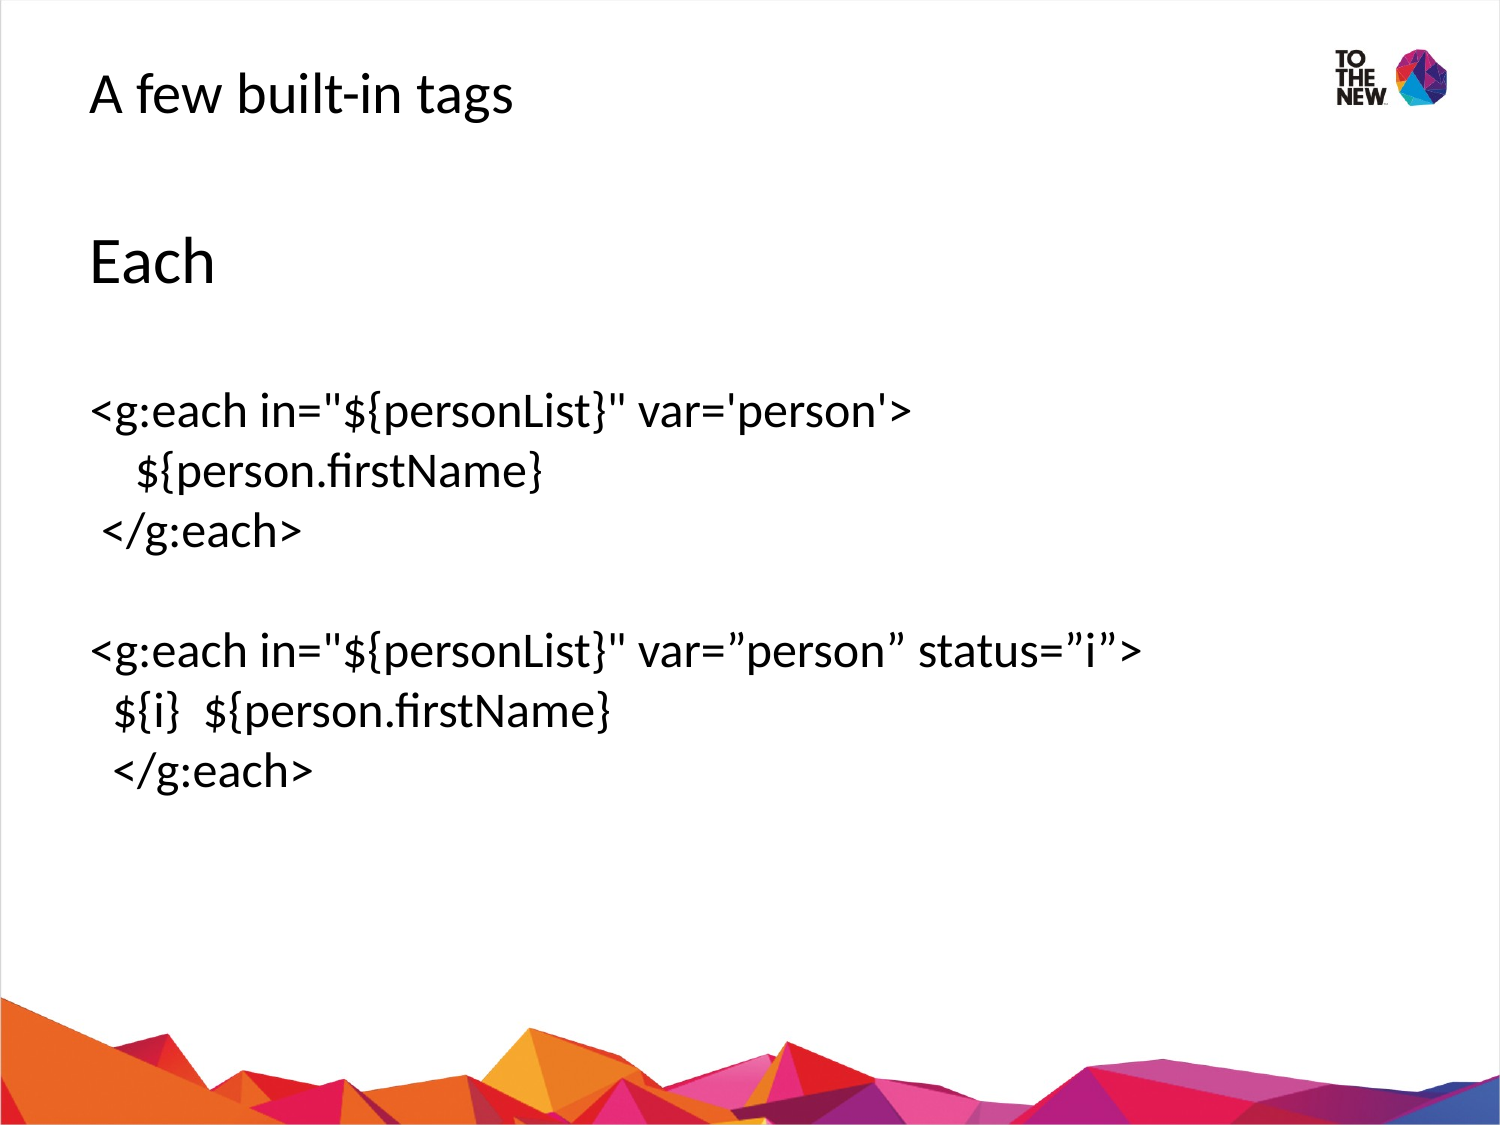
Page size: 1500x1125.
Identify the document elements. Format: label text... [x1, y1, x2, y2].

text_box A few built-in tags [74, 44, 1425, 135]
text_box Each <g:each in="${personList}" var='person'> ${person.firstName} </g:each> <g:each in="${personList}" var=”person” status=”i”> ${i} ${person.firstName} </g:each> [74, 210, 1425, 848]
picture [0, 0, 1500, 1125]
